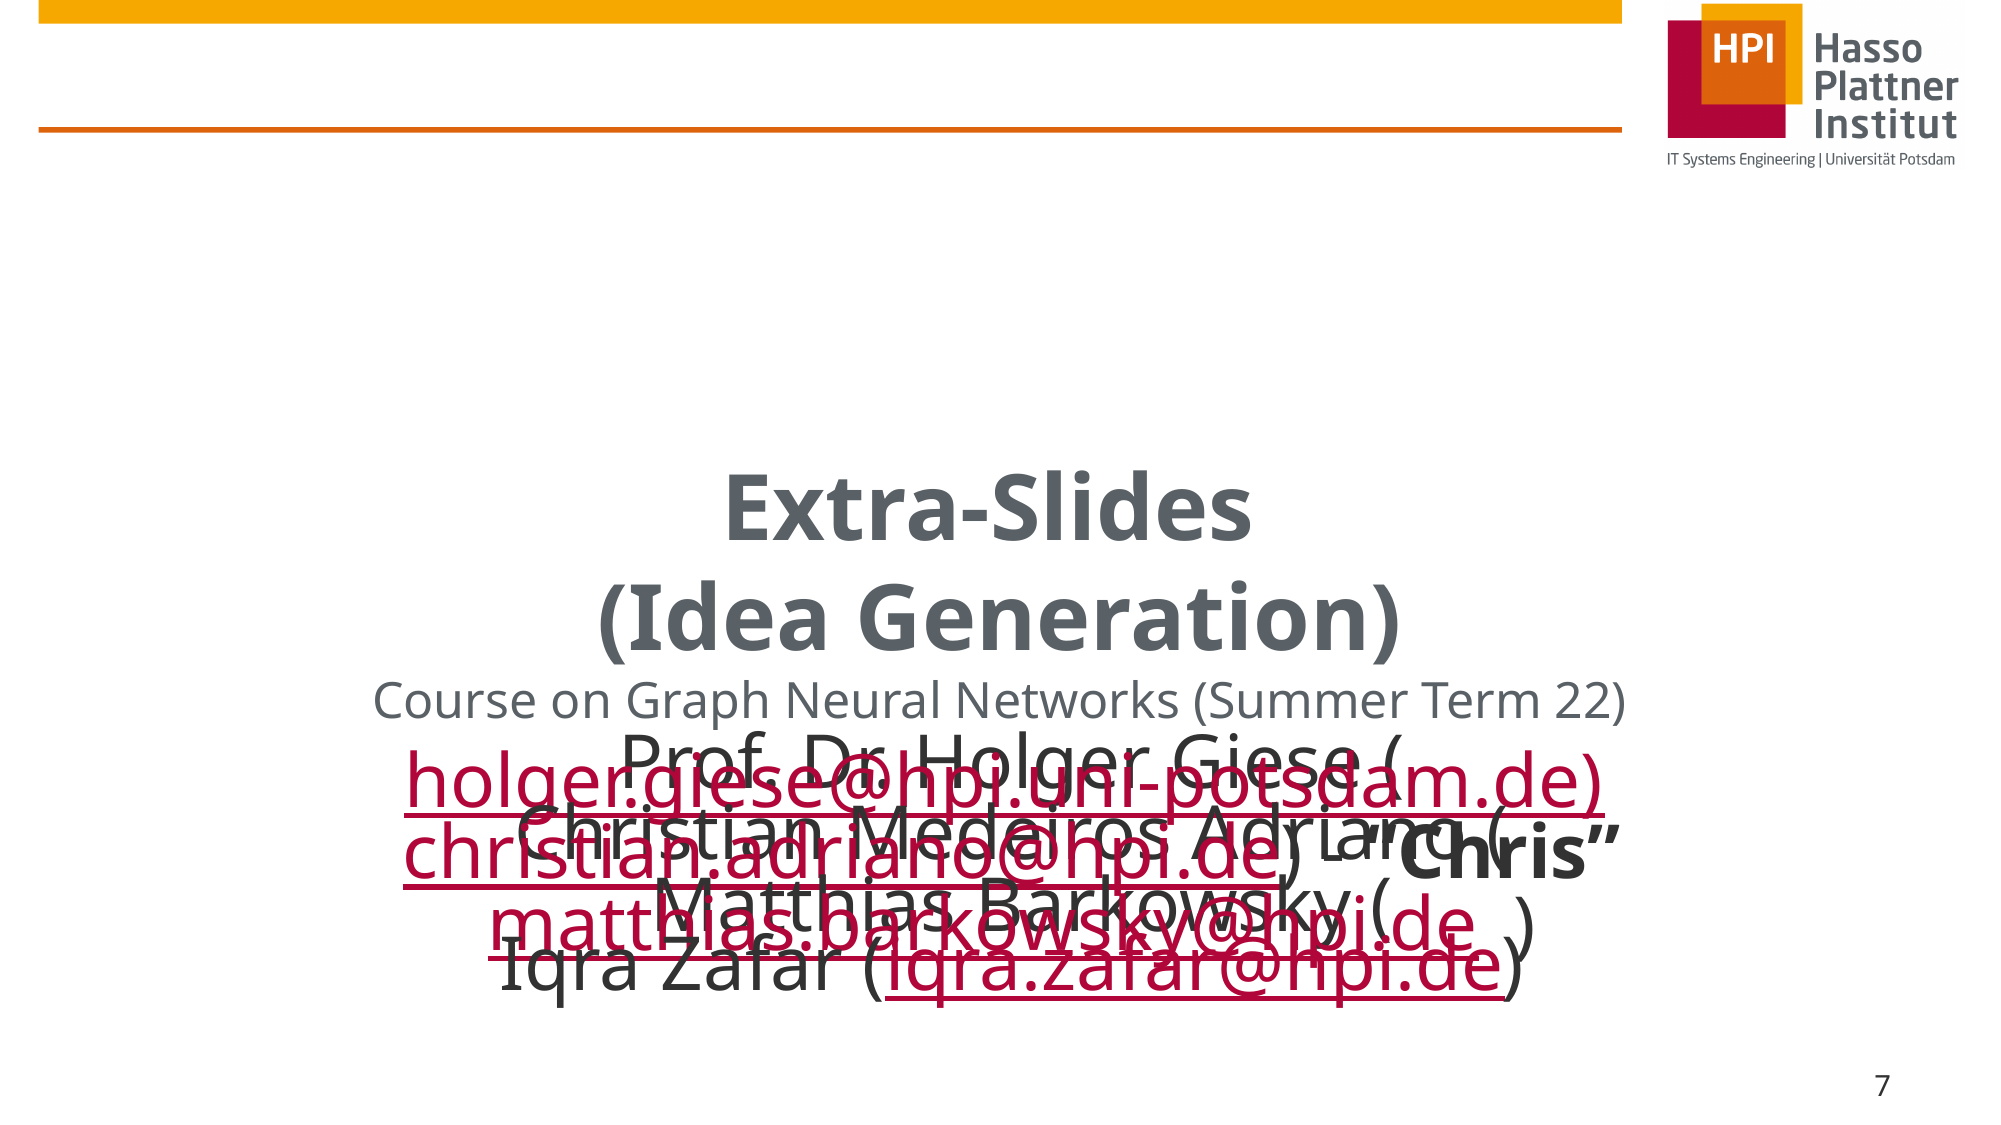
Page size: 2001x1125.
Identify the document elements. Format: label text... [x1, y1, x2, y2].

slide_number 7 [1856, 1064, 1961, 1107]
title Extra-Slides (Idea Generation) Course on Graph Neural Networks (Summer Term 22) [249, 184, 1750, 852]
picture [1664, 0, 1965, 170]
subtitle Prof. Dr. Holger Giese (holger.giese@hpi.uni-potsdam.de) Christian Medeiros Adriano (christian.adriano@hpi.de) - “Chris” Matthias Barkowsky (matthias.barkowsky@hpi.de ) Iqra Zafar (iqra.zafar@hpi.de) [395, 772, 1629, 1065]
